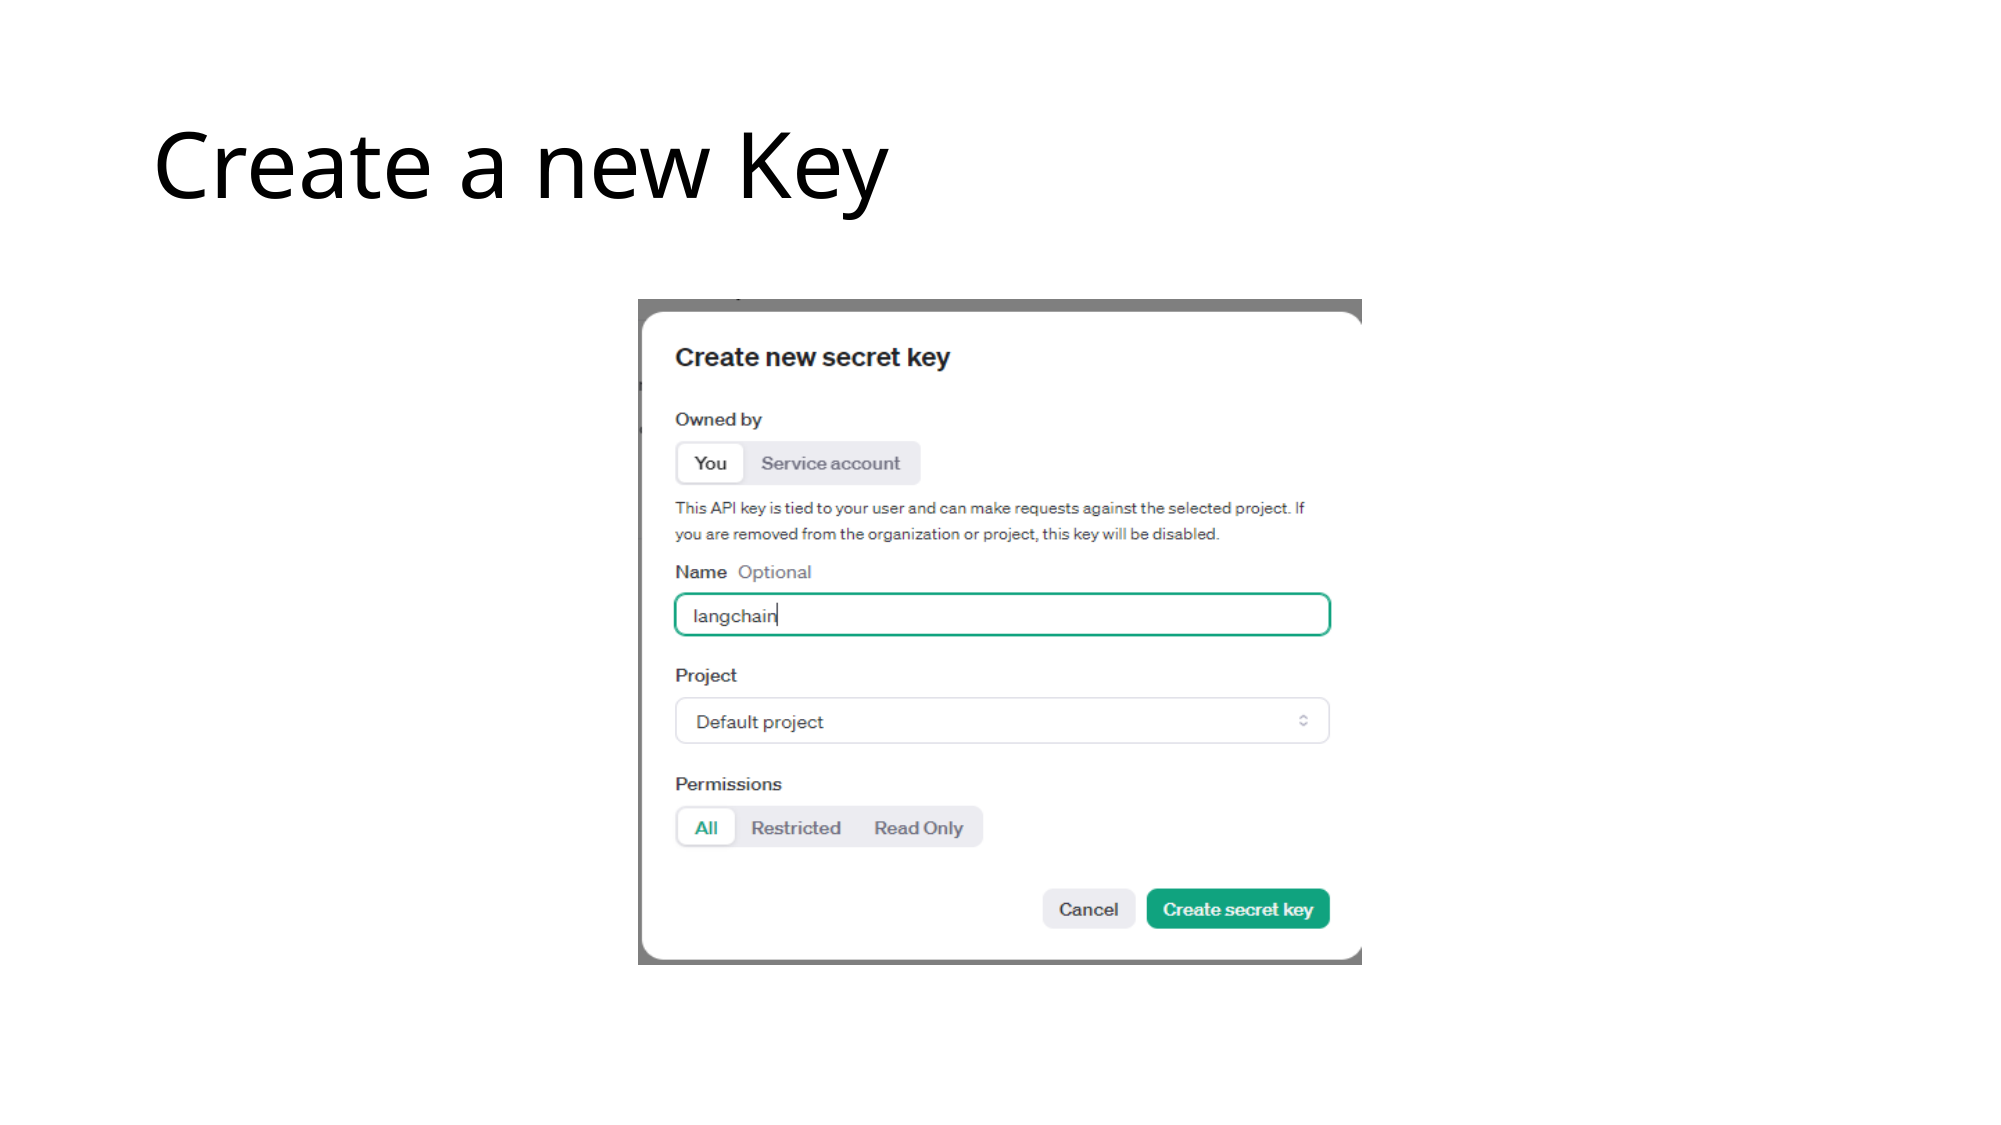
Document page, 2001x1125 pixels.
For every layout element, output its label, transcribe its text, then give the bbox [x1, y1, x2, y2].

title Create a new Key [137, 59, 1863, 278]
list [638, 299, 1362, 965]
